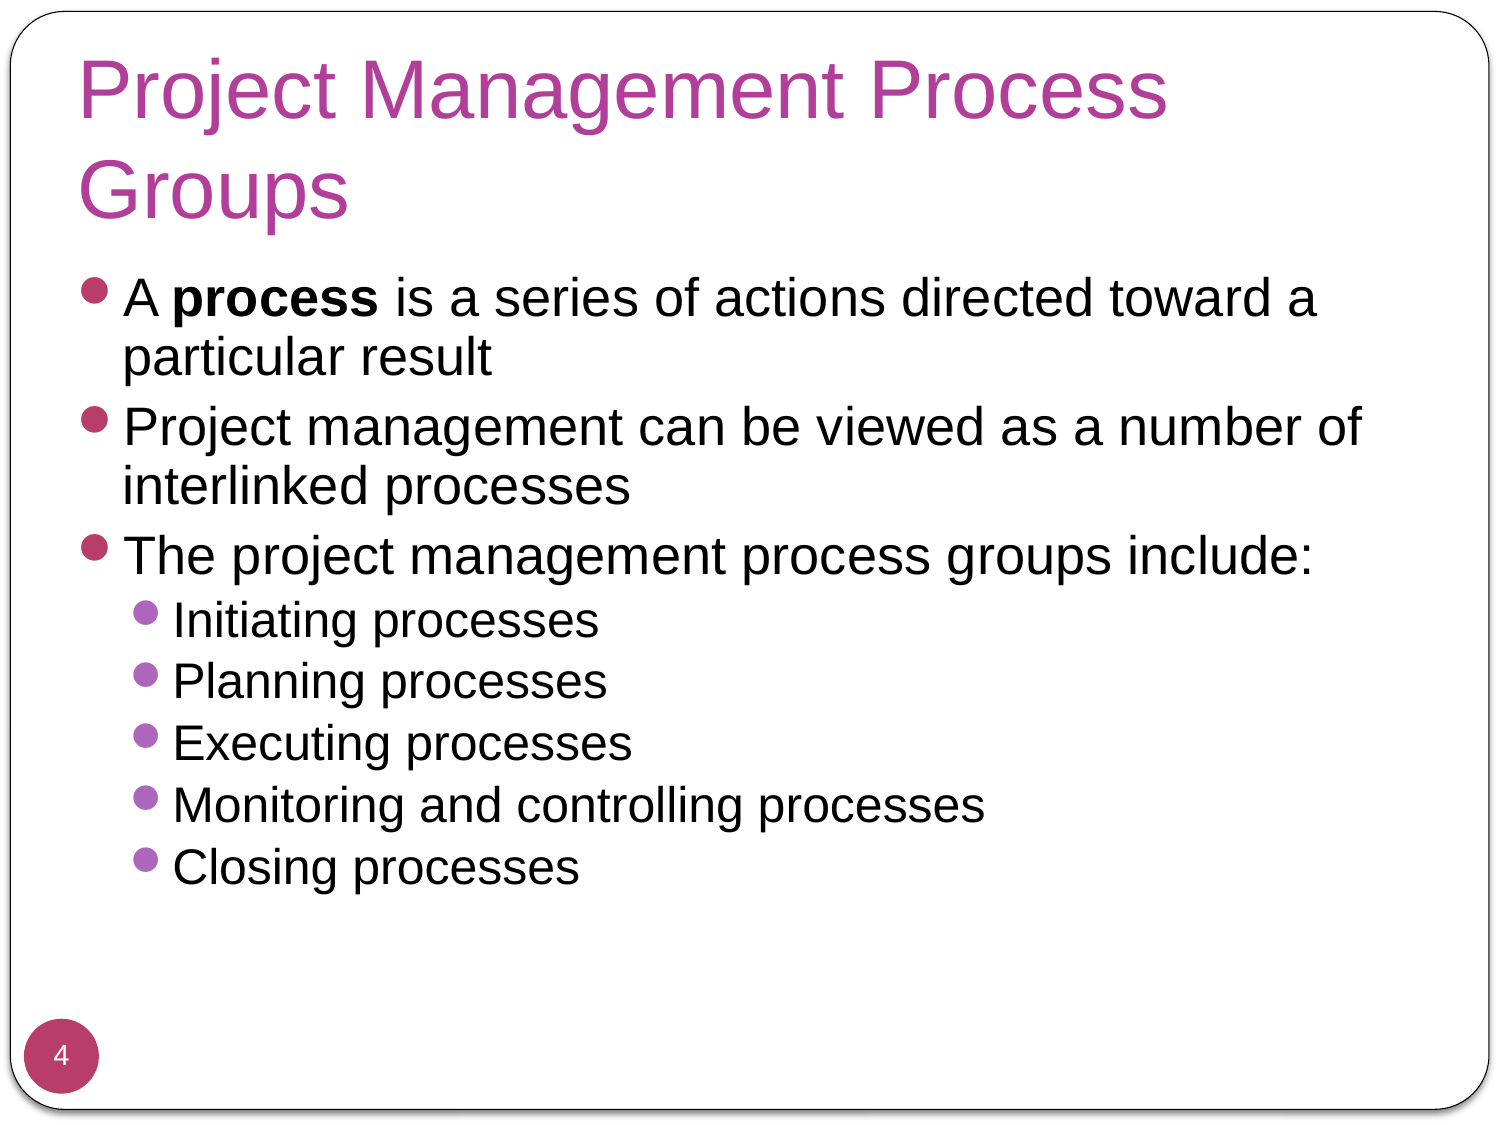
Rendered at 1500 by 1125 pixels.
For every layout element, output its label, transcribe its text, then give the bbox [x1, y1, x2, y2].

slide_number 4 [23, 1018, 99, 1094]
title Project Management Process Groups [62, 62, 1426, 251]
list A process is a series of actions directed toward a particular result Project management can be viewed as a number of interlinked processes The project management process groups include: Initiating processes Planning processes Executing processes Monitoring and controlling processes Closing processes [62, 262, 1426, 1013]
